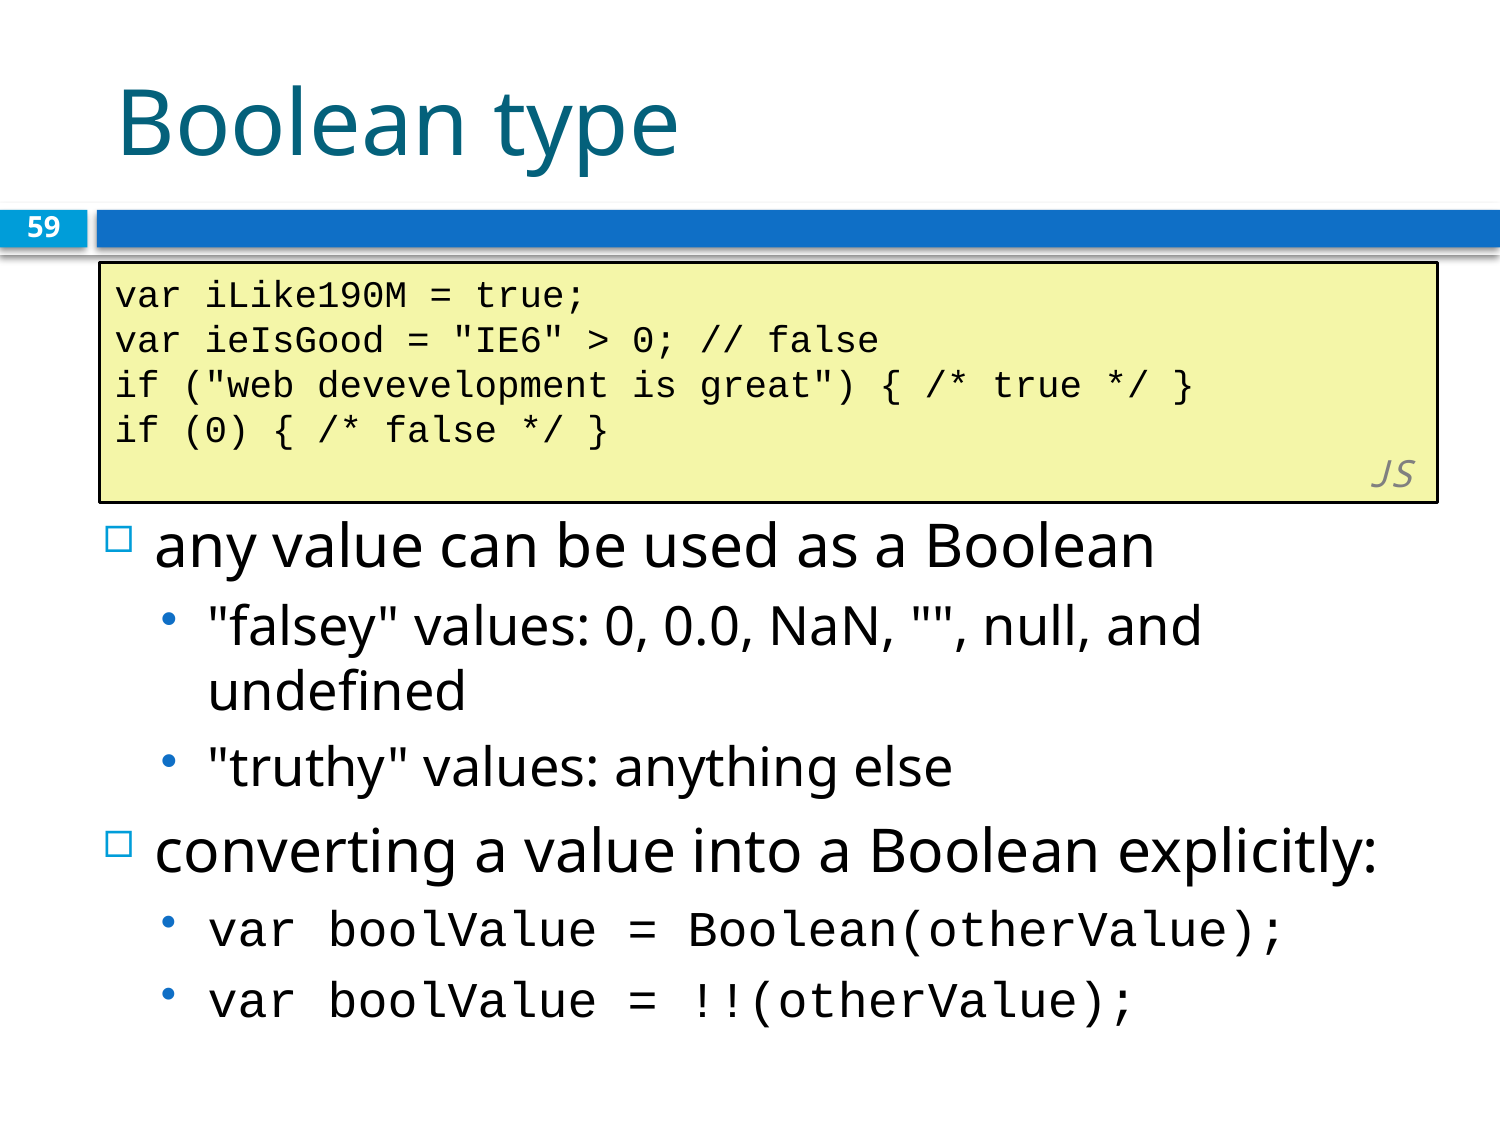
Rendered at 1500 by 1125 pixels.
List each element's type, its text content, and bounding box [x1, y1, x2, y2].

slide_number 59 [0, 208, 88, 249]
text_box var iLike190M = true; var ieIsGood = "IE6" > 0; // false if ("web devevelopment is great") { /* true */ } if (0) { /* false */ } JS [99, 262, 1438, 503]
title Boolean type [100, 37, 1439, 201]
text_box any value can be used as a Boolean "falsey" values: 0, 0.0, NaN, "", null, and undefined "truthy" values: anything else converting a value into a Boolean explicitly: var boolValue = Boolean(otherValue); var boolValue = !!(otherValue); [87, 500, 1425, 700]
